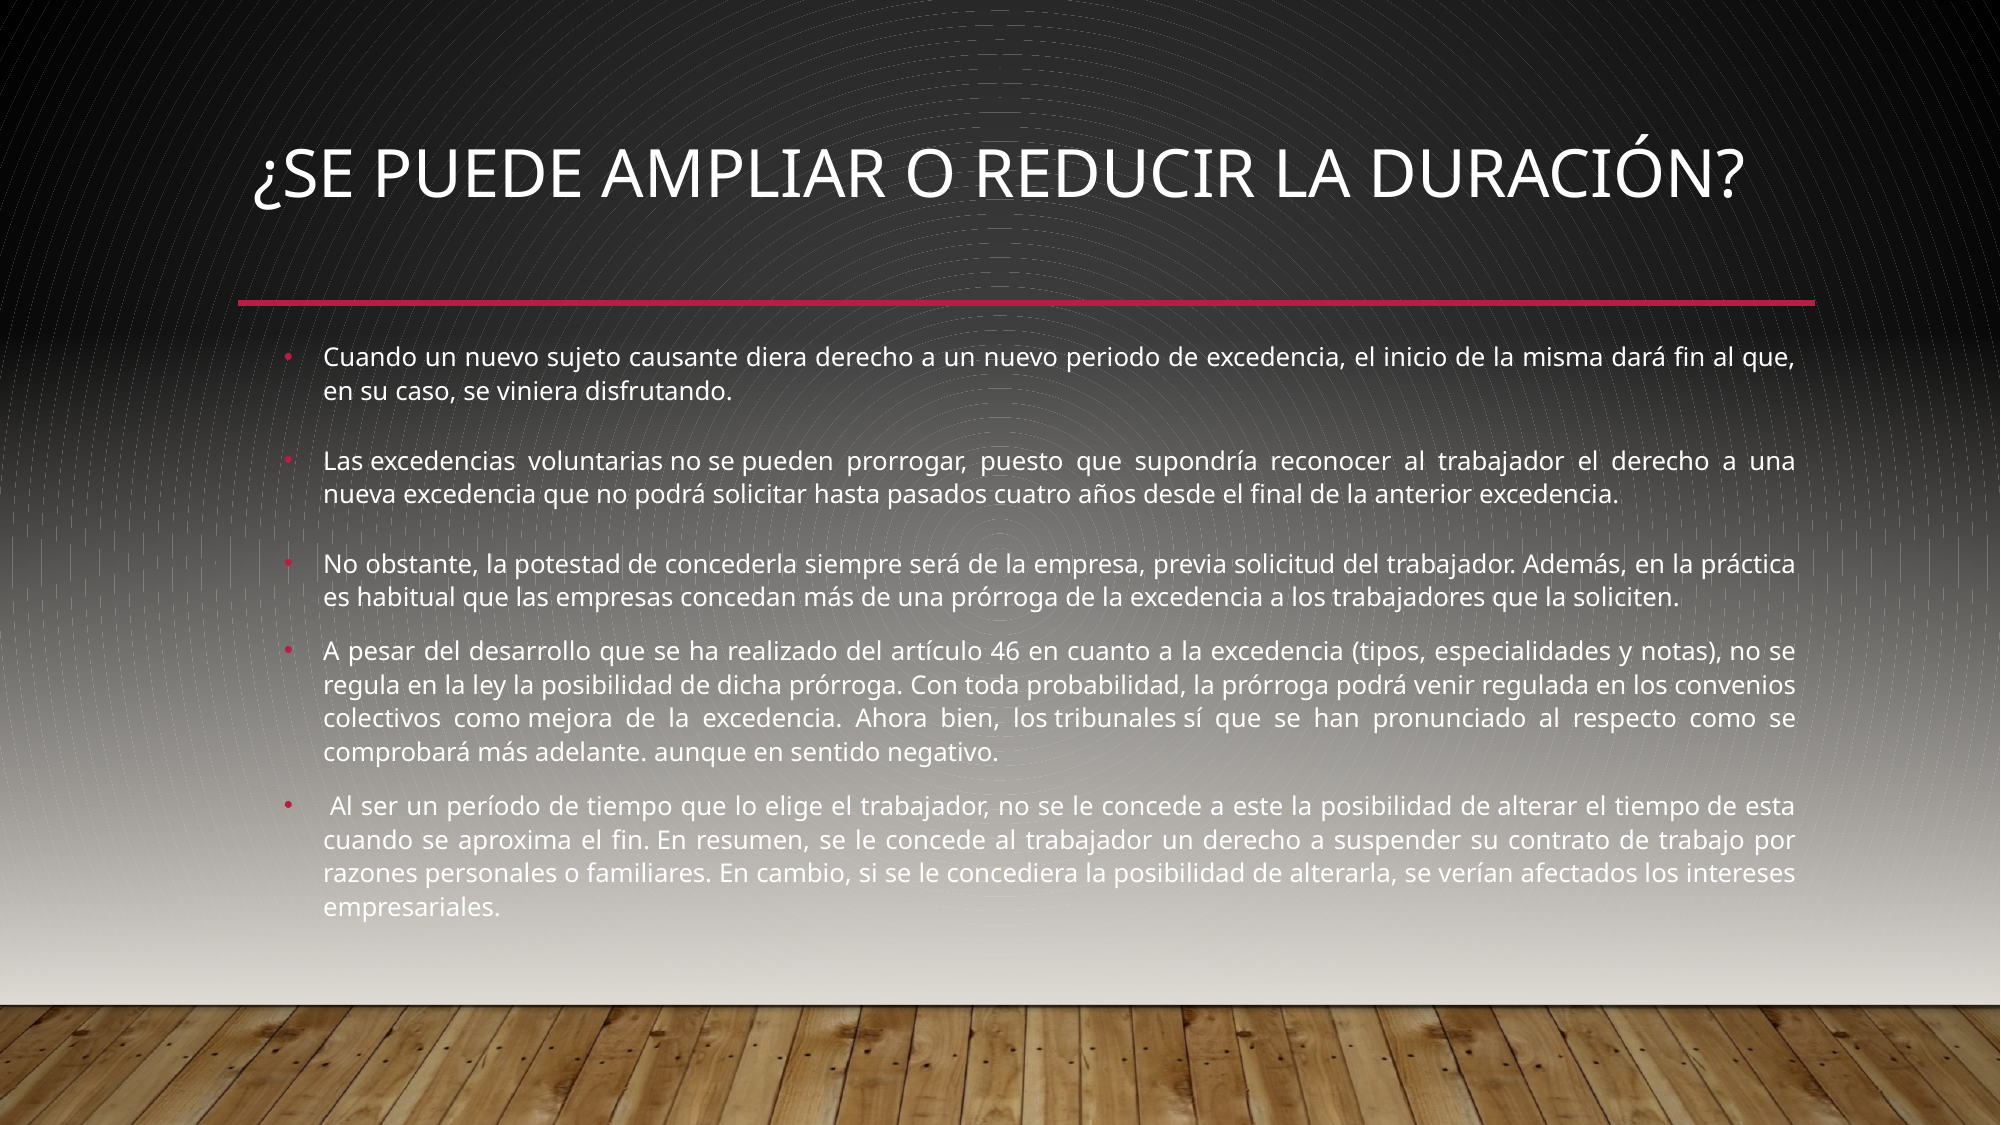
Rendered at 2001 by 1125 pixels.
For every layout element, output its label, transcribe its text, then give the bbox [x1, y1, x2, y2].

picture [0, 1005, 2000, 1125]
list Cuando un nuevo sujeto causante diera derecho a un nuevo periodo de excedencia, el inicio de la misma dará fin al que, en su caso, se viniera disfrutando. Las excedencias voluntarias no se pueden prorrogar, puesto que supondría reconocer al trabajador el derecho a una nueva excedencia que no podrá solicitar hasta pasados cuatro años desde el final de la anterior excedencia. No obstante, la potestad de concederla siempre será de la empresa, previa solicitud del trabajador. Además, en la práctica es habitual que las empresas concedan más de una prórroga de la excedencia a los trabajadores que la soliciten. A pesar del desarrollo que se ha realizado del artículo 46 en cuanto a la excedencia (tipos, especialidades y notas), no se regula en la ley la posibilidad de dicha prórroga. Con toda probabilidad, la prórroga podrá venir regulada en los convenios colectivos como mejora de la excedencia. Ahora bien, los tribunales sí que se han pronunciado al respecto como se comprobará más adelante. aunque en sentido negativo. Al ser un período de tiempo que lo elige el trabajador, no se le concede a este la posibilidad de alterar el tiempo de esta cuando se aproxima el fin. En resumen, se le concede al trabajador un derecho a suspender su contrato de trabajo por razones personales o familiares. En cambio, si se le concediera la posibilidad de alterarla, se verían afectados los intereses empresariales. [238, 330, 1814, 935]
title ¿Se puede ampliar o reducir la duración? [238, 131, 1814, 305]
